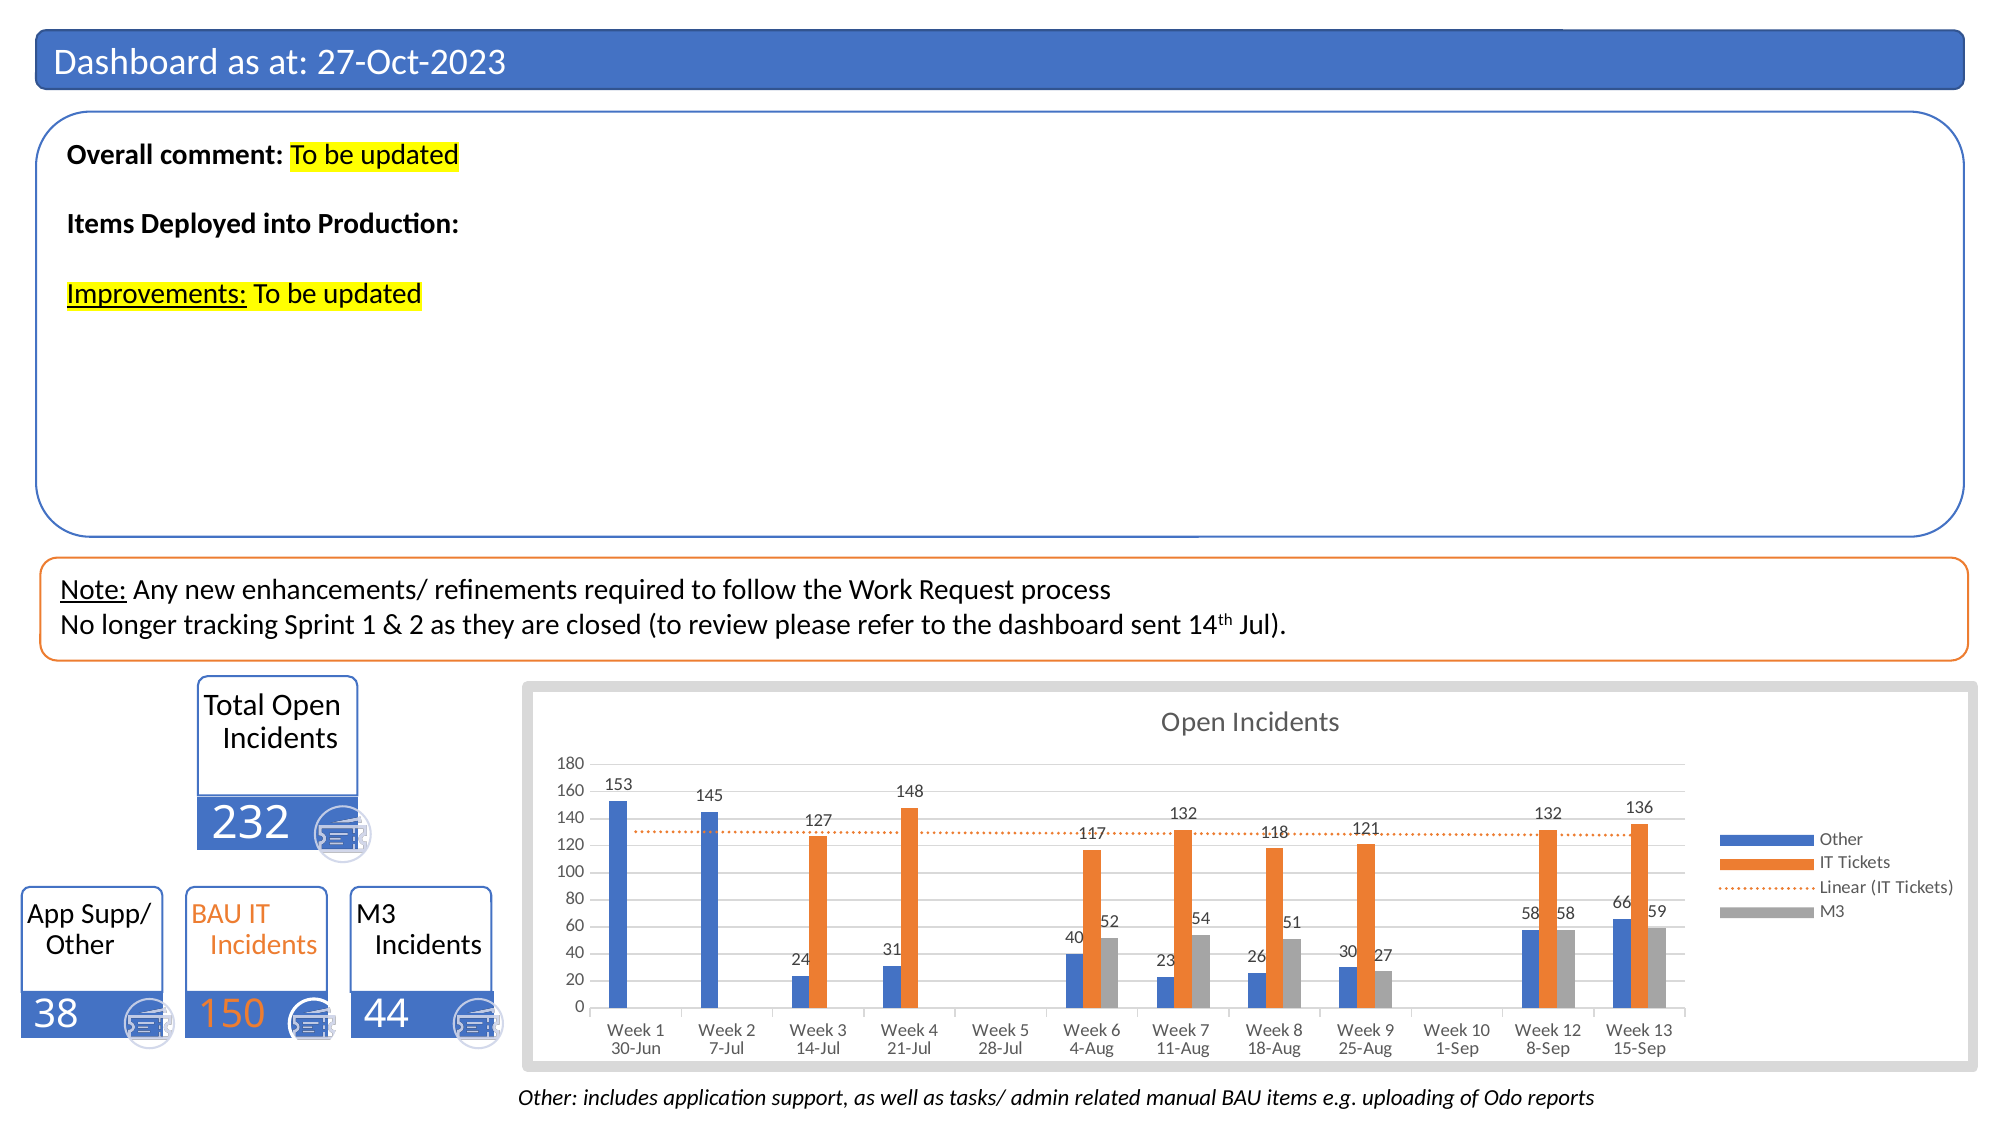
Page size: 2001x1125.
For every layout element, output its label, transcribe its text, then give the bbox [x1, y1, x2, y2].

text_box Dashboard as at: 27-Oct-2023 [34, 29, 1965, 91]
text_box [197, 640, 371, 816]
text_box Overall comment: To be updated Items Deployed into Production: Improvements: To be updated [35, 110, 1965, 538]
chart [522, 681, 1979, 1072]
text_box Other: includes application support, as well as tasks/ admin related manual BAU items e.g. uploading of Odo reports [504, 1075, 1908, 1118]
text_box Note: Any new enhancements/ refinements required to follow the Work Request process No longer tracking Sprint 1 & 2 as they are closed (to review please refer to the dashboard sent 14th Jul). [39, 556, 1970, 662]
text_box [21, 816, 504, 1119]
